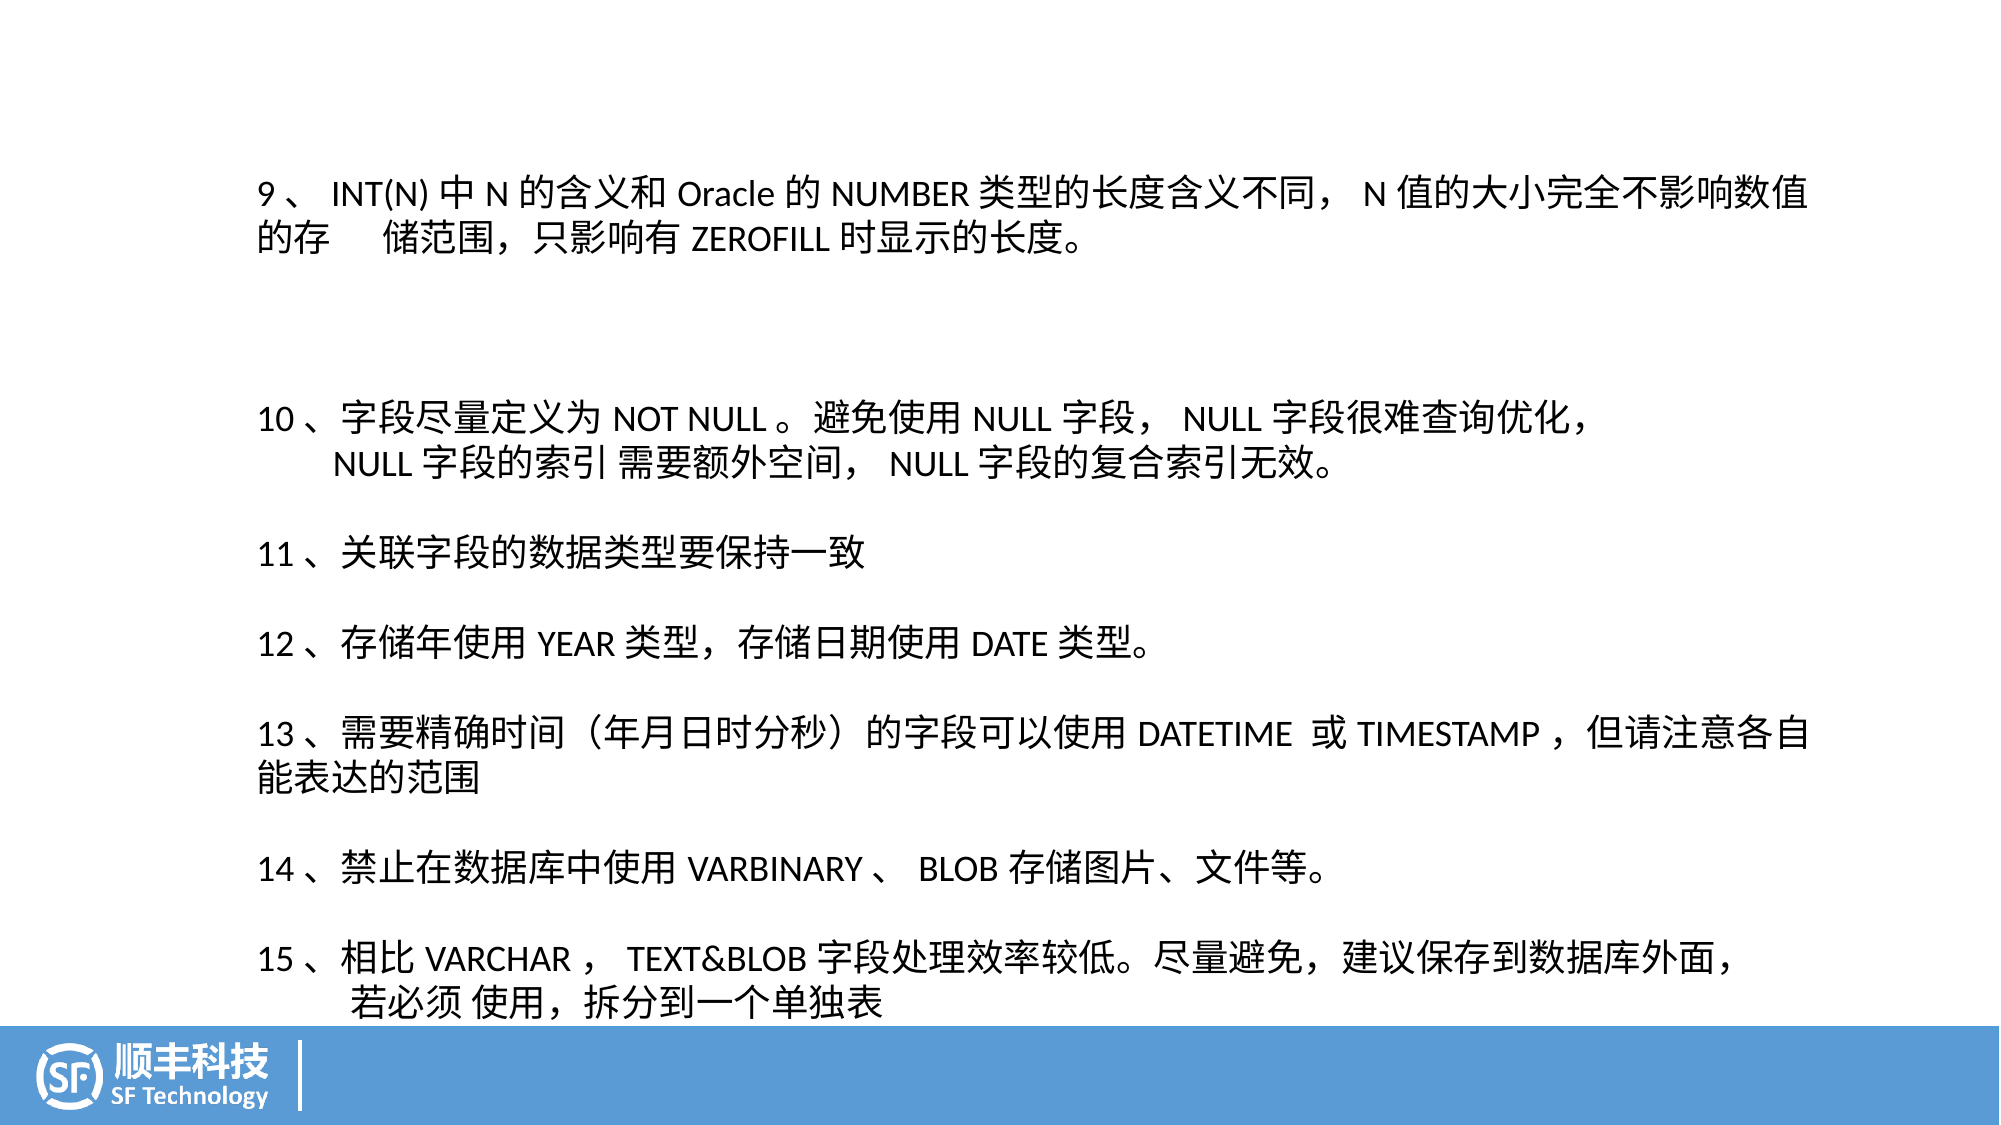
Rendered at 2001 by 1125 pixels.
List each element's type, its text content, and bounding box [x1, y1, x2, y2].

text_box 9、INT(N)中N的含义和Oracle的NUMBER类型的长度含义不同，N值的大小完全不影响数值的存 储范围，只影响有ZEROFILL时显示的长度。 10、字段尽量定义为NOT NULL。避免使用NULL字段，NULL字段很难查询优化， NULL字段的索引 需要额外空间，NULL字段的复合索引无效。 11、关联字段的数据类型要保持一致 12、存储年使用YEAR类型，存储日期使用DATE类型。 13、需要精确时间（年月日时分秒）的字段可以使用DATETIME 或TIMESTAMP，但请注意各自能表达的范围 14、禁止在数据库中使用VARBINARY、BLOB存储图片、文件等。 15、相比VARCHAR，TEXT&BLOB字段处理效率较低。尽量避免，建议保存到数据库外面， 若必须 使用，拆分到一个单独表 [241, 161, 1845, 1076]
picture [34, 1025, 292, 1125]
